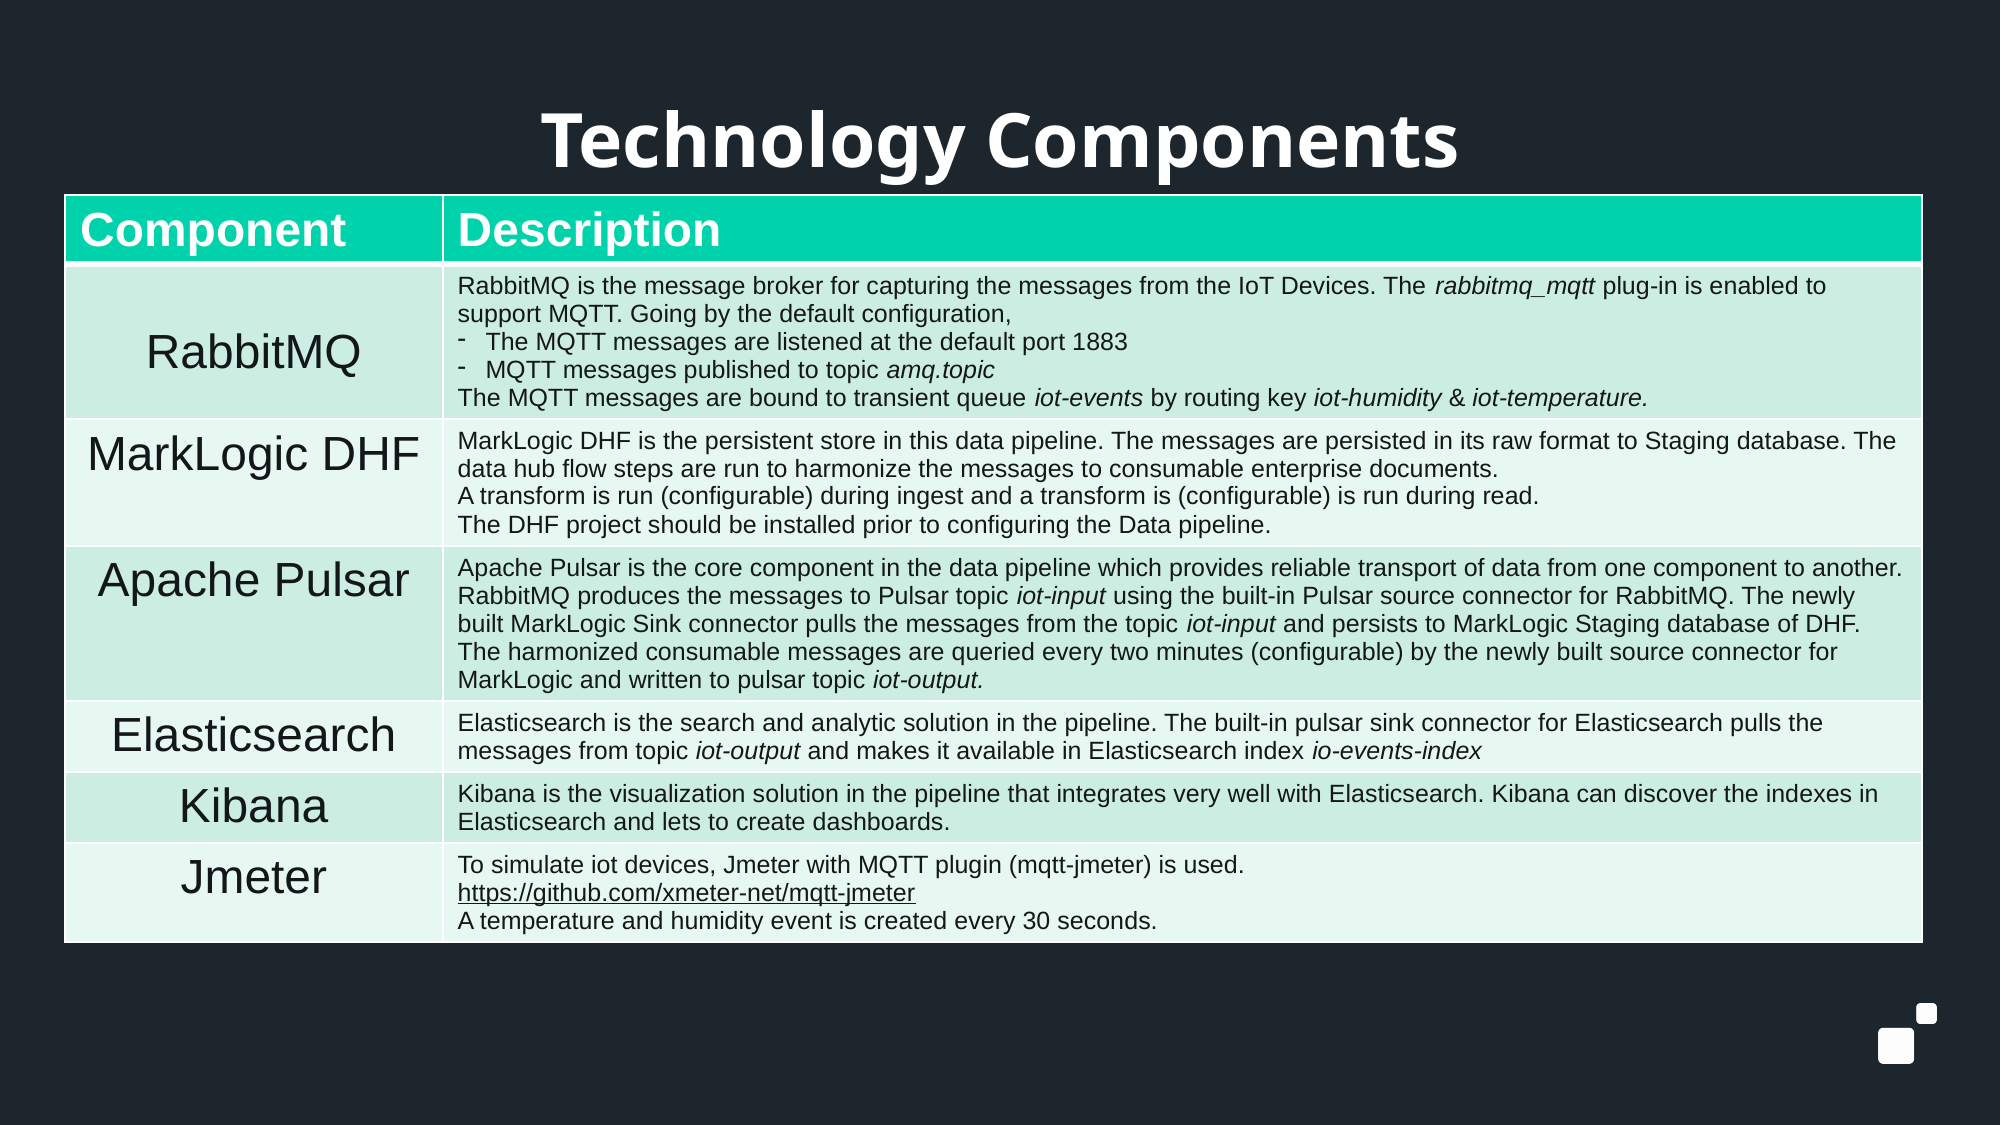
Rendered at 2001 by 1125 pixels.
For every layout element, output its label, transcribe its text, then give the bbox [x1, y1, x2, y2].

table_cell Apache Pulsar is the core component in the data pipeline which provides reliable transport of data from one component to another. RabbitMQ produces the messages to Pulsar topic iot-input using the built-in Pulsar source connector for RabbitMQ. The newly built MarkLogic Sink connector pulls the messages from the topic iot-input and persists to MarkLogic Staging database of DHF. The harmonized consumable messages are queried every two minutes (configurable) by the newly built source connector for MarkLogic and written to pulsar topic iot-output. [444, 547, 1921, 700]
table_cell MarkLogic DHF [66, 420, 442, 545]
title Technology Components [90, 98, 1910, 194]
table_cell Jmeter [66, 844, 442, 941]
picture [1878, 1003, 1937, 1064]
table_cell MarkLogic DHF is the persistent store in this data pipeline. The messages are persisted in its raw format to Staging database. The data hub flow steps are run to harmonize the messages to consumable enterprise documents. A transform is run (configurable) during ingest and a transform is (configurable) is run during read. The DHF project should be installed prior to configuring the Data pipeline. [444, 420, 1921, 545]
table_header Description [444, 196, 1921, 261]
table_cell Elasticsearch is the search and analytic solution in the pipeline. The built-in pulsar sink connector for Elasticsearch pulls the messages from topic iot-output and makes it available in Elasticsearch index io-events-index [444, 702, 1921, 771]
table_cell RabbitMQ is the message broker for capturing the messages from the IoT Devices. The rabbitmq_mqtt plug-in is enabled to support MQTT. Going by the default configuration, The MQTT messages are listened at the default port 1883 MQTT messages published to topic amq.topic The MQTT messages are bound to transient queue iot-events by routing key iot-humidity & iot-temperature. [444, 267, 1921, 418]
table_cell Apache Pulsar [66, 547, 442, 700]
table_cell To simulate iot devices, Jmeter with MQTT plugin (mqtt-jmeter) is used. https://github.com/xmeter-net/mqtt-jmeter A temperature and humidity event is created every 30 seconds. [444, 844, 1921, 941]
table_cell Kibana [66, 773, 442, 842]
table_cell Kibana is the visualization solution in the pipeline that integrates very well with Elasticsearch. Kibana can discover the indexes in Elasticsearch and lets to create dashboards. [444, 773, 1921, 842]
table_cell RabbitMQ [66, 267, 442, 418]
table_cell Elasticsearch [66, 702, 442, 771]
table_header Component [66, 196, 442, 261]
